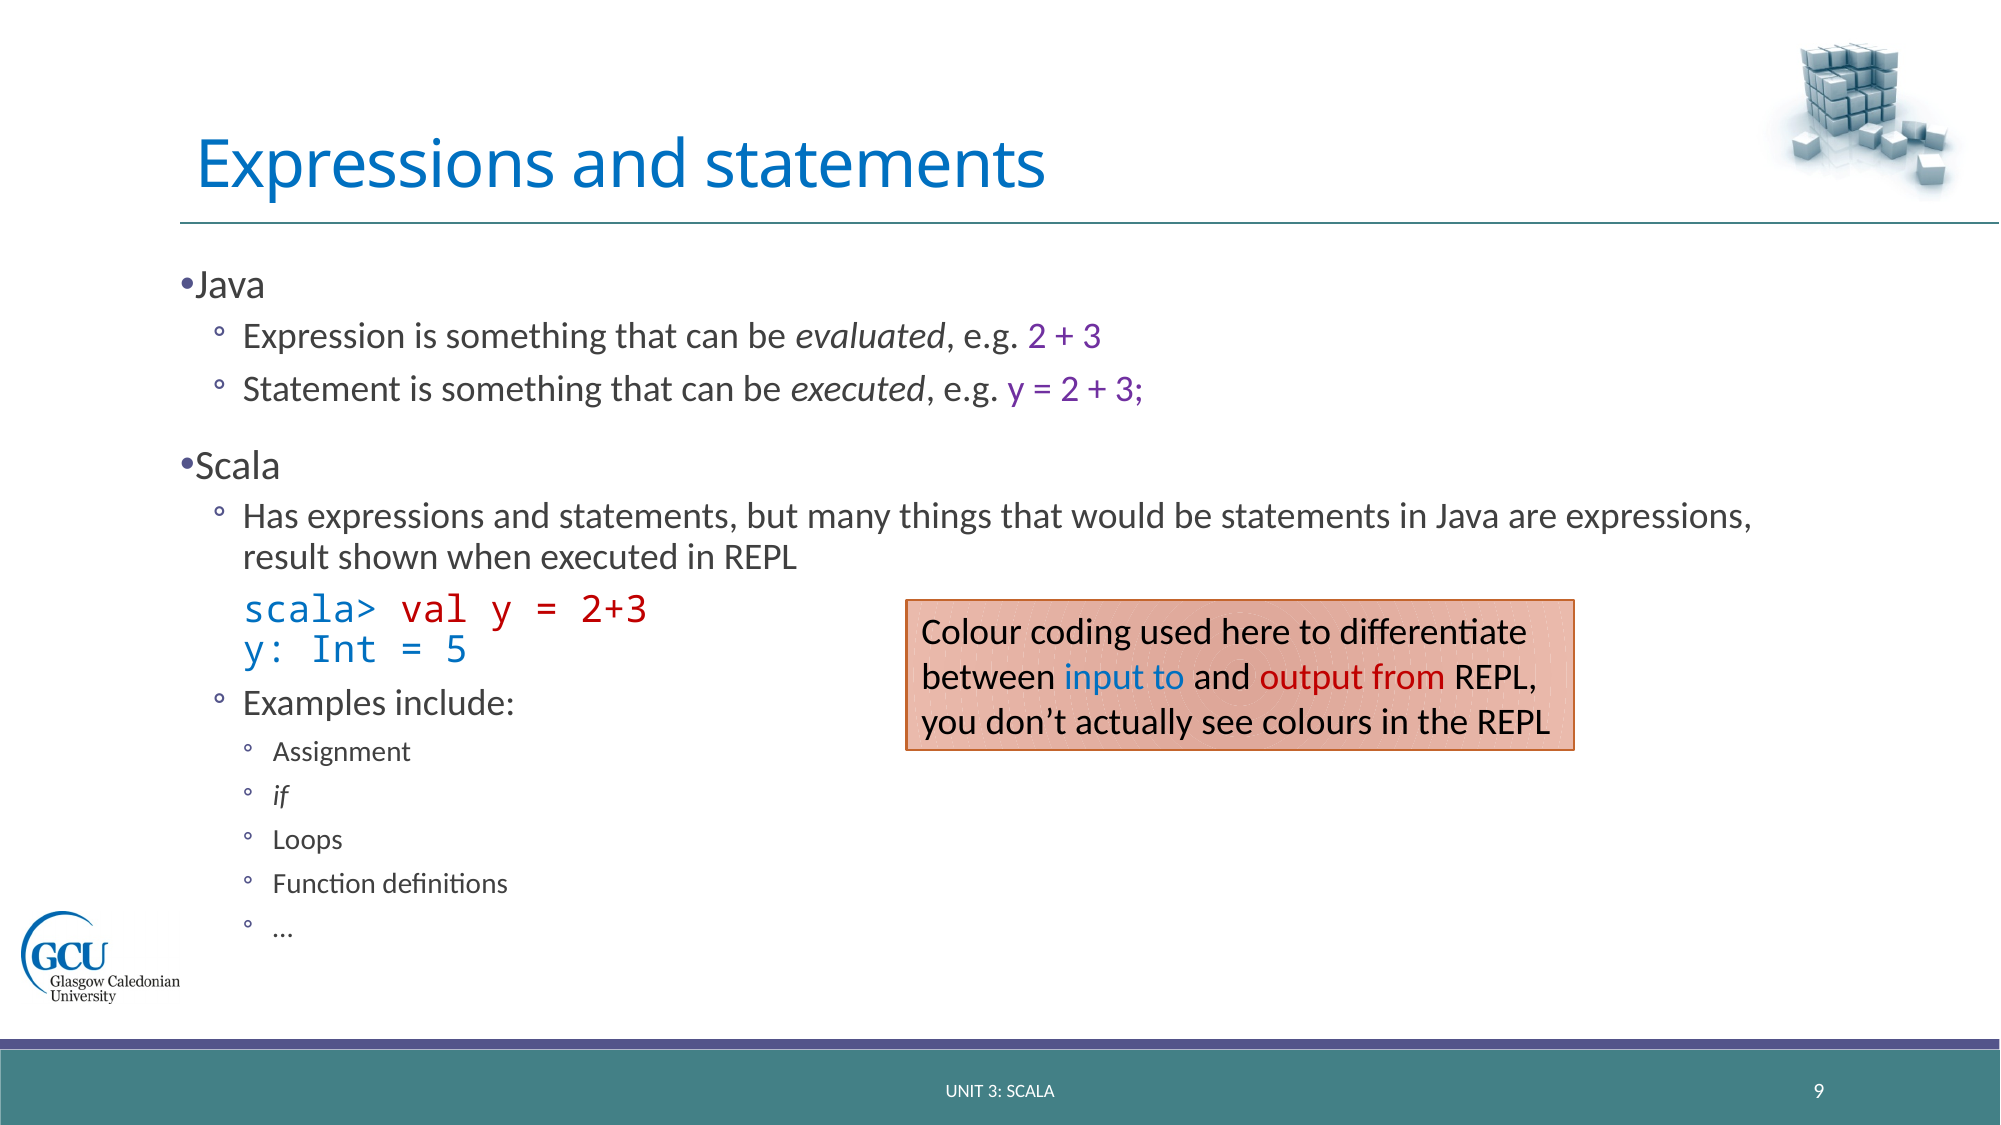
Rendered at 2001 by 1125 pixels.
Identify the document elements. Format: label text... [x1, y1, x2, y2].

picture [21, 911, 180, 1004]
list Java Expression is something that can be evaluated, e.g. 2 + 3 Statement is something that can be executed, e.g. y = 2 + 3; Scala Has expressions and statements, but many things that would be statements in Java are expressions, result shown when executed in REPL scala> val y = 2+3 y: Int = 5 Examples include: Assignment if Loops Function definitions … [180, 255, 1830, 1004]
title Expressions and statements [180, 47, 1830, 209]
footer Unit 3: scala [604, 1059, 1396, 1120]
text_box Colour coding used here to differentiate between input to and output from REPL, you don’t actually see colours in the REPL [905, 599, 1575, 751]
picture [1741, 21, 1996, 212]
slide_number 9 [1624, 1059, 1840, 1120]
